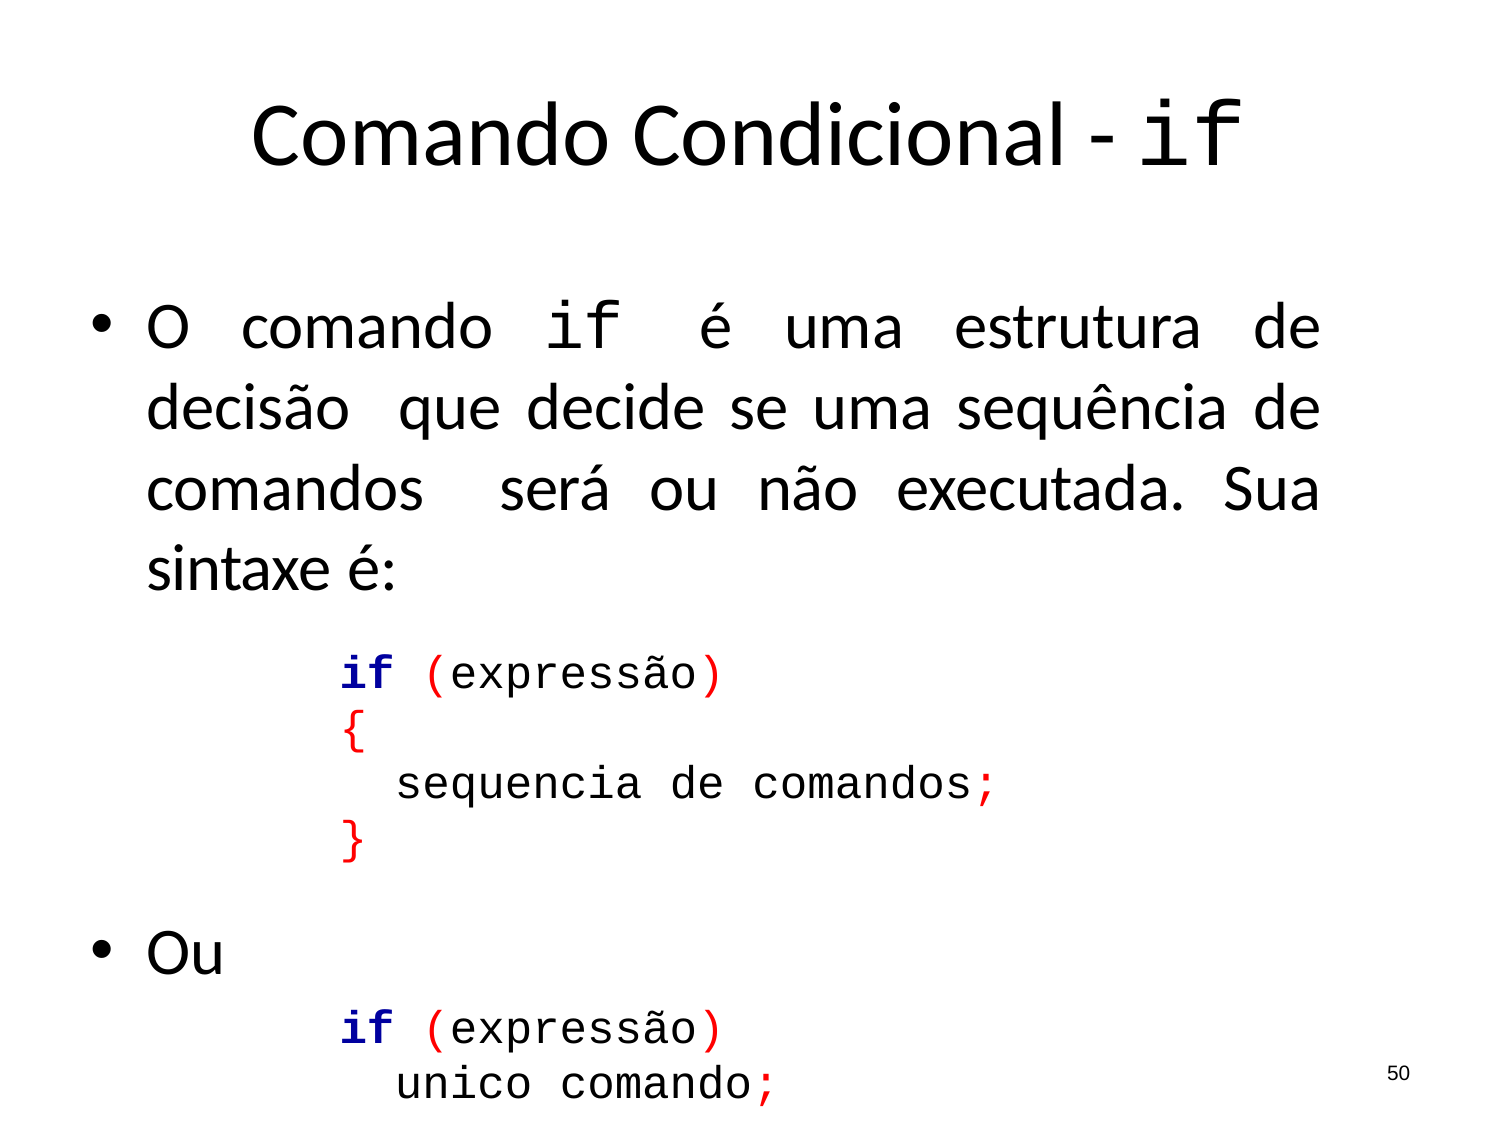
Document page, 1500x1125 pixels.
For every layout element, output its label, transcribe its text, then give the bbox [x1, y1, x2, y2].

title Comando Condicional - if [249, 71, 1251, 263]
text_box O comando if é uma estrutura de decisão que decide se uma sequência de comandos será ou não executada. Sua sintaxe é: if (expressão) { sequencia de comandos; } Ou if (expressão) unico comando; [87, 280, 1323, 1108]
slide_number 50 [1380, 1059, 1417, 1125]
